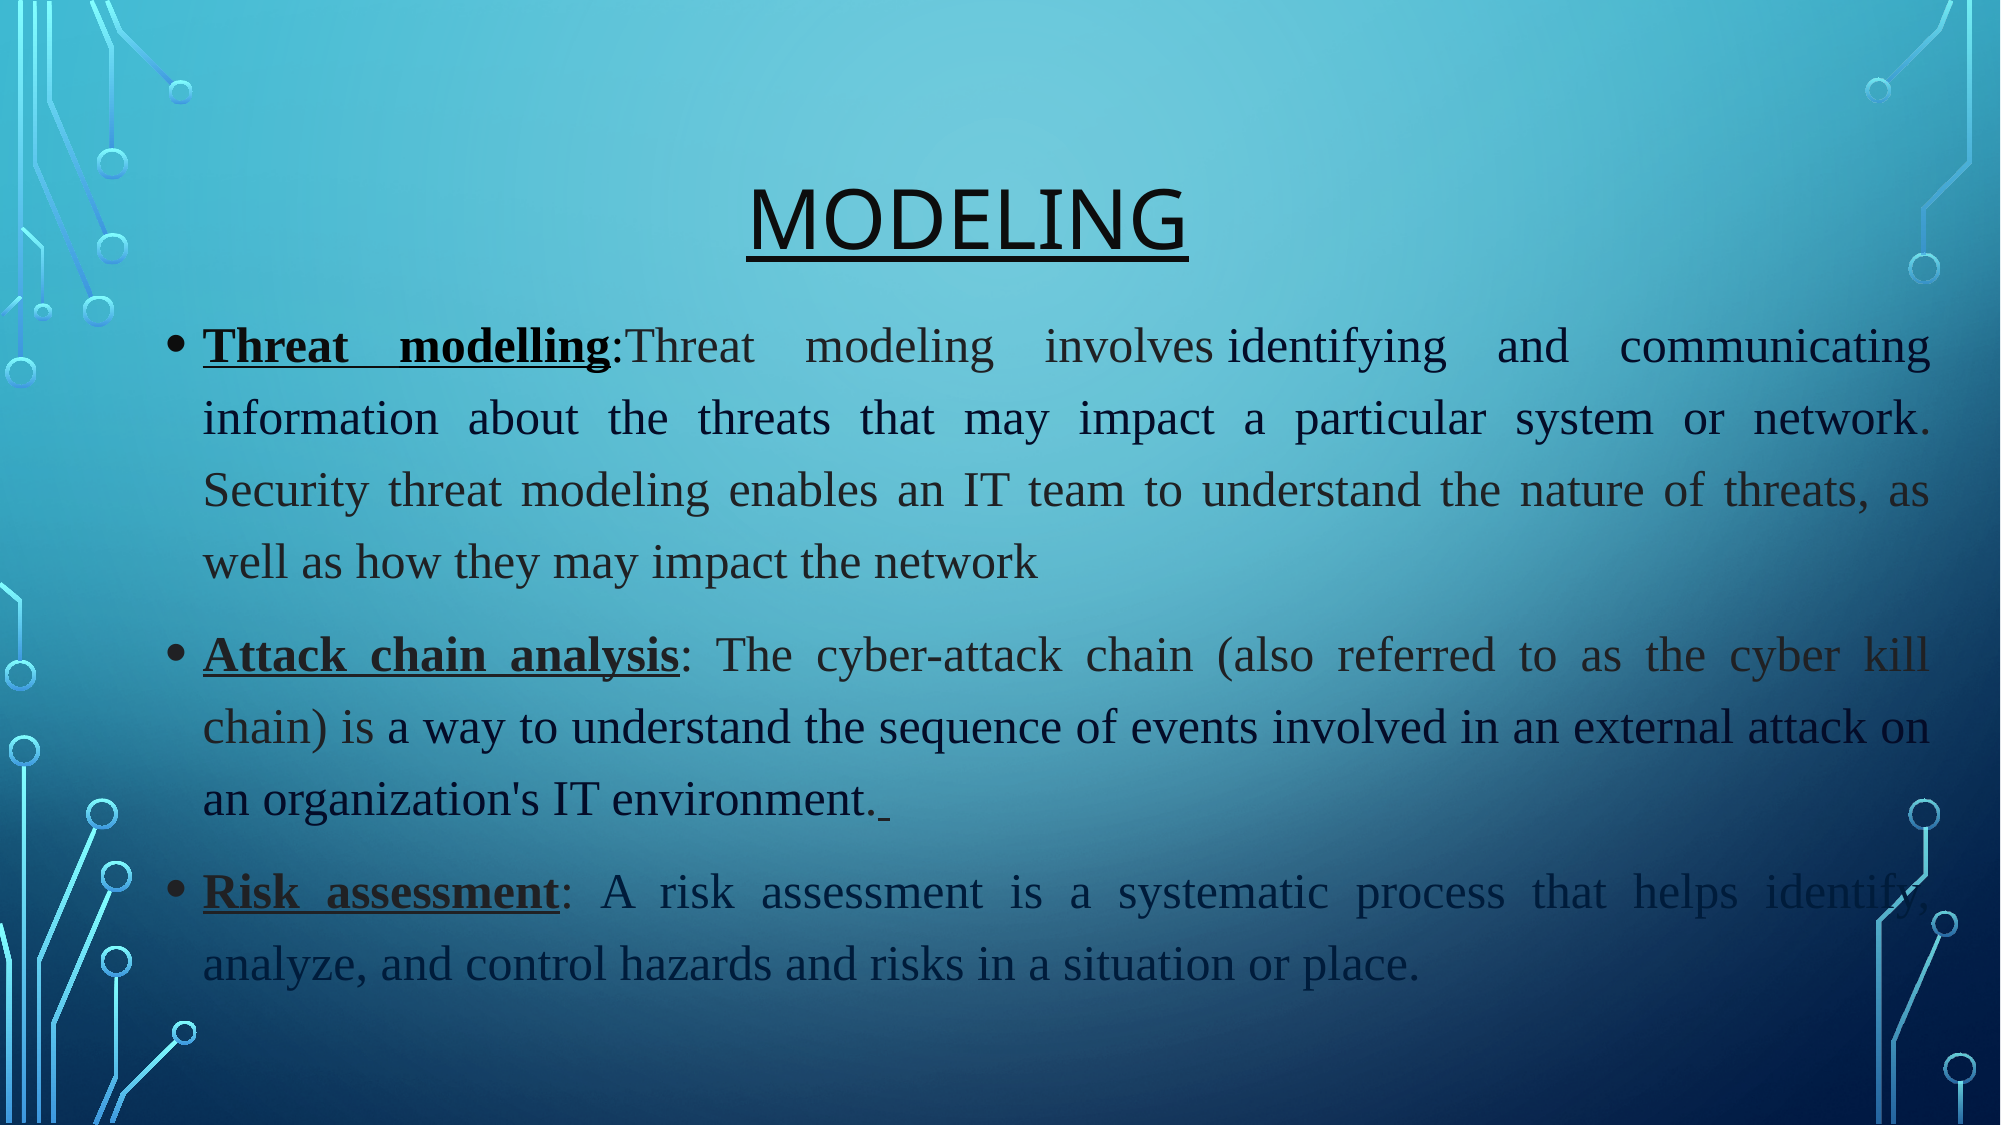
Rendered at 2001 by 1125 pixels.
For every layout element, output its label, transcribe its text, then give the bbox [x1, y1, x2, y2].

list Threat modelling:Threat modeling involves identifying and communicating information about the threats that may impact a particular system or network. Security threat modeling enables an IT team to understand the nature of threats, as well as how they may impact the network Attack chain analysis: The cyber-attack chain (also referred to as the cyber kill chain) is a way to understand the sequence of events involved in an external attack on an organization's IT environment. Risk assessment: A risk assessment is a systematic process that helps identify, analyze, and control hazards and risks in a situation or place. [150, 293, 1947, 1084]
title MODELING [187, 101, 1813, 293]
